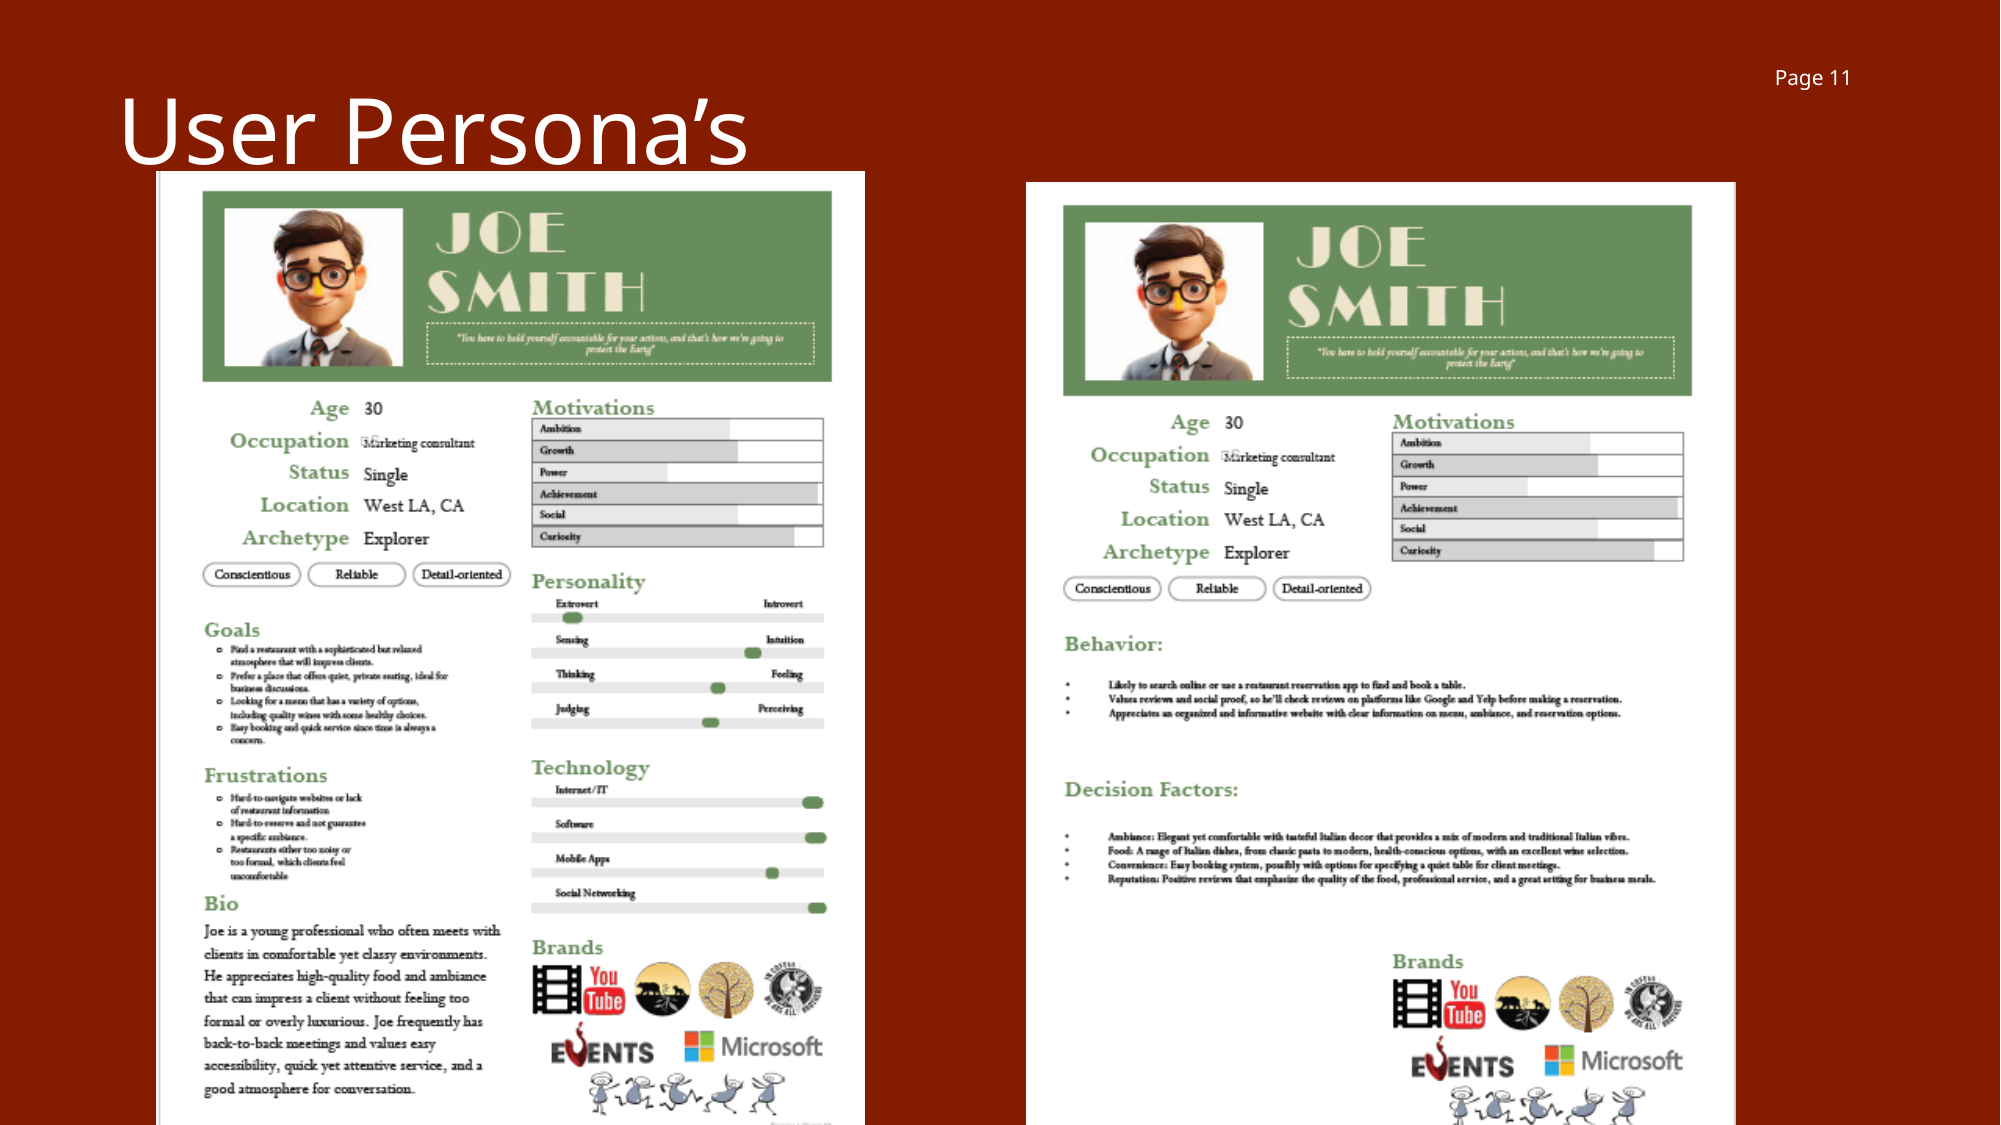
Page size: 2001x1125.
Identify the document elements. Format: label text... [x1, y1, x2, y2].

text_box User Persona’s [102, 65, 1631, 190]
picture [156, 171, 865, 1125]
slide_number Page 11 [1717, 52, 1868, 105]
picture [1025, 182, 1736, 1125]
